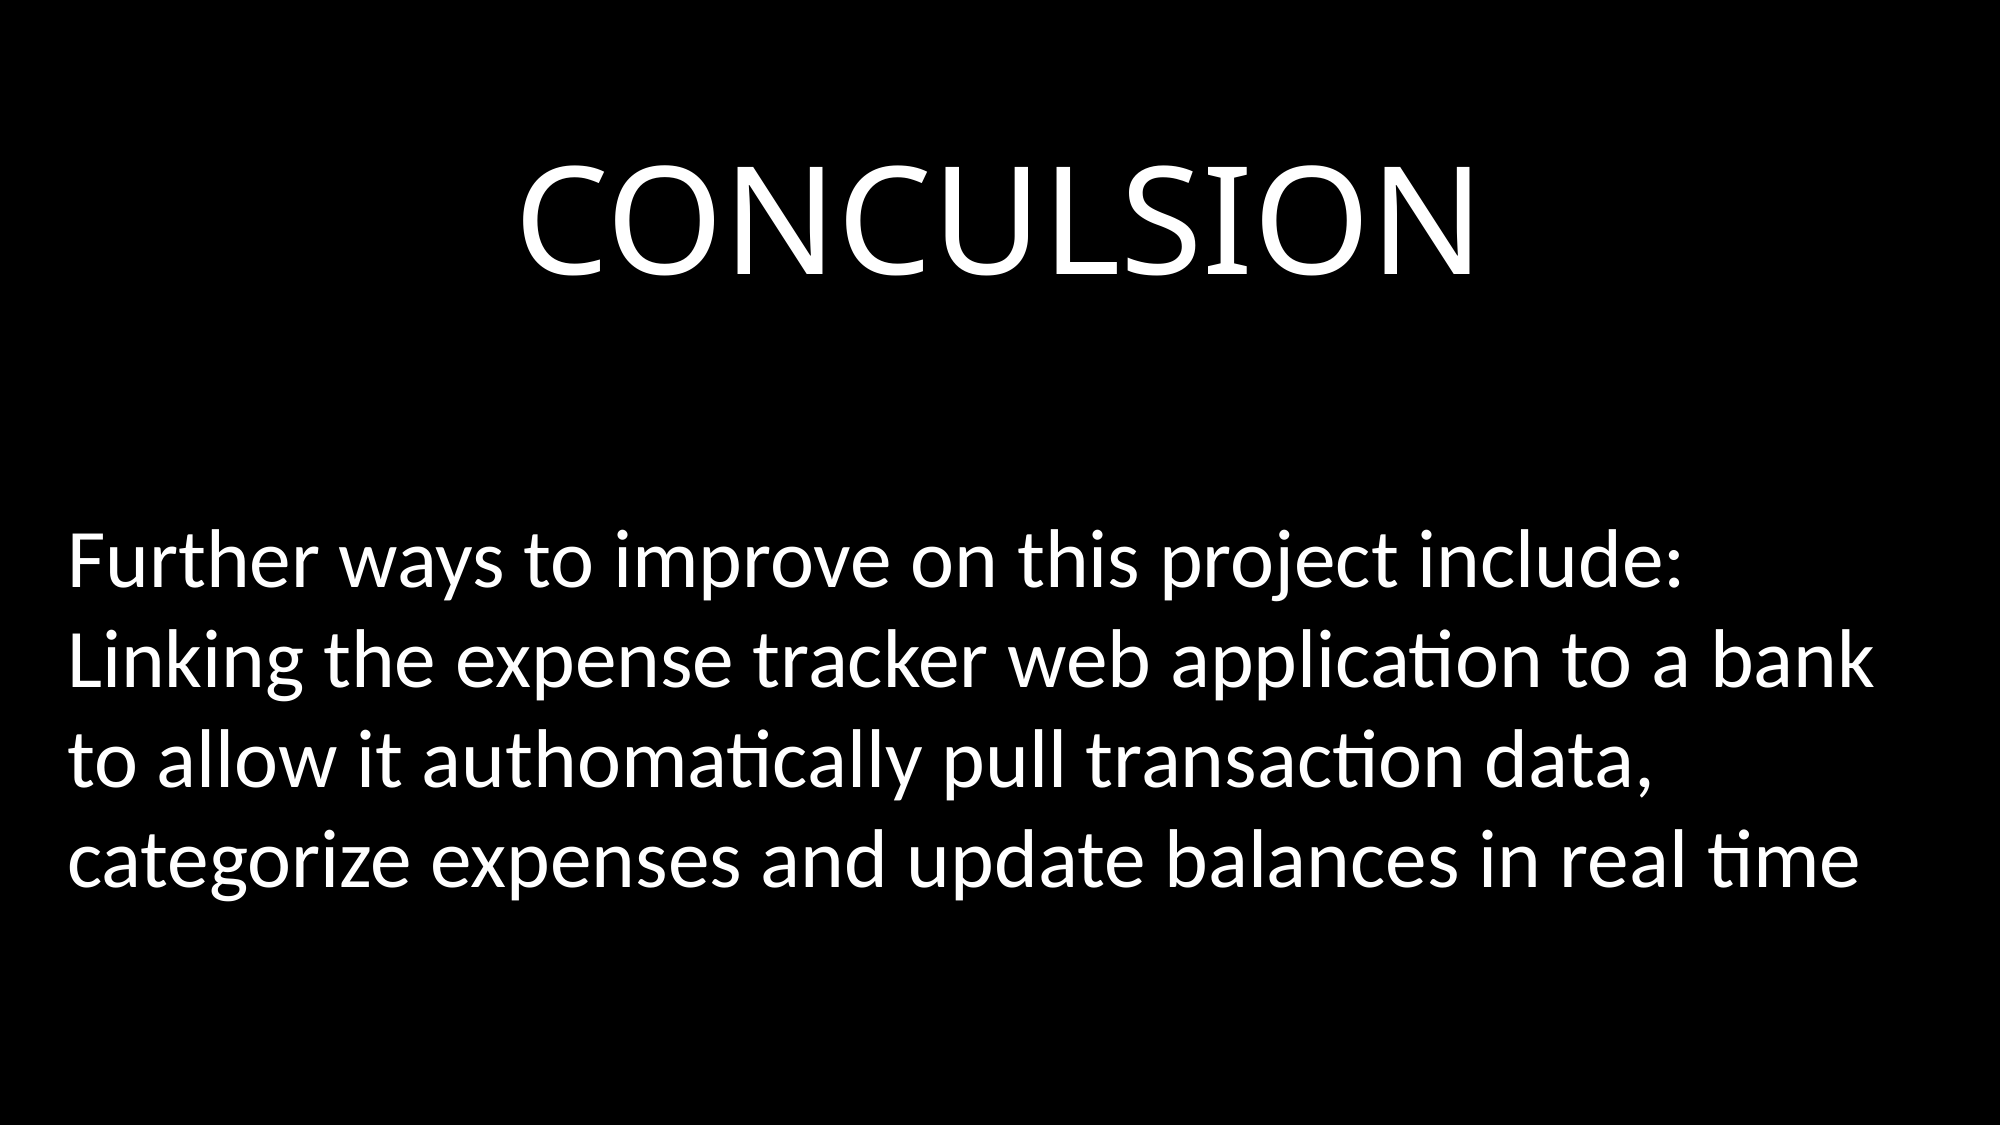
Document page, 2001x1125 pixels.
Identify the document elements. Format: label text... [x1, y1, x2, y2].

text_box Further ways to improve on this project include: Linking the expense tracker web application to a bank to allow it authomatically pull transaction data, categorize expenses and update balances in real time [52, 497, 1953, 912]
title CONCULSION [137, 59, 1863, 393]
